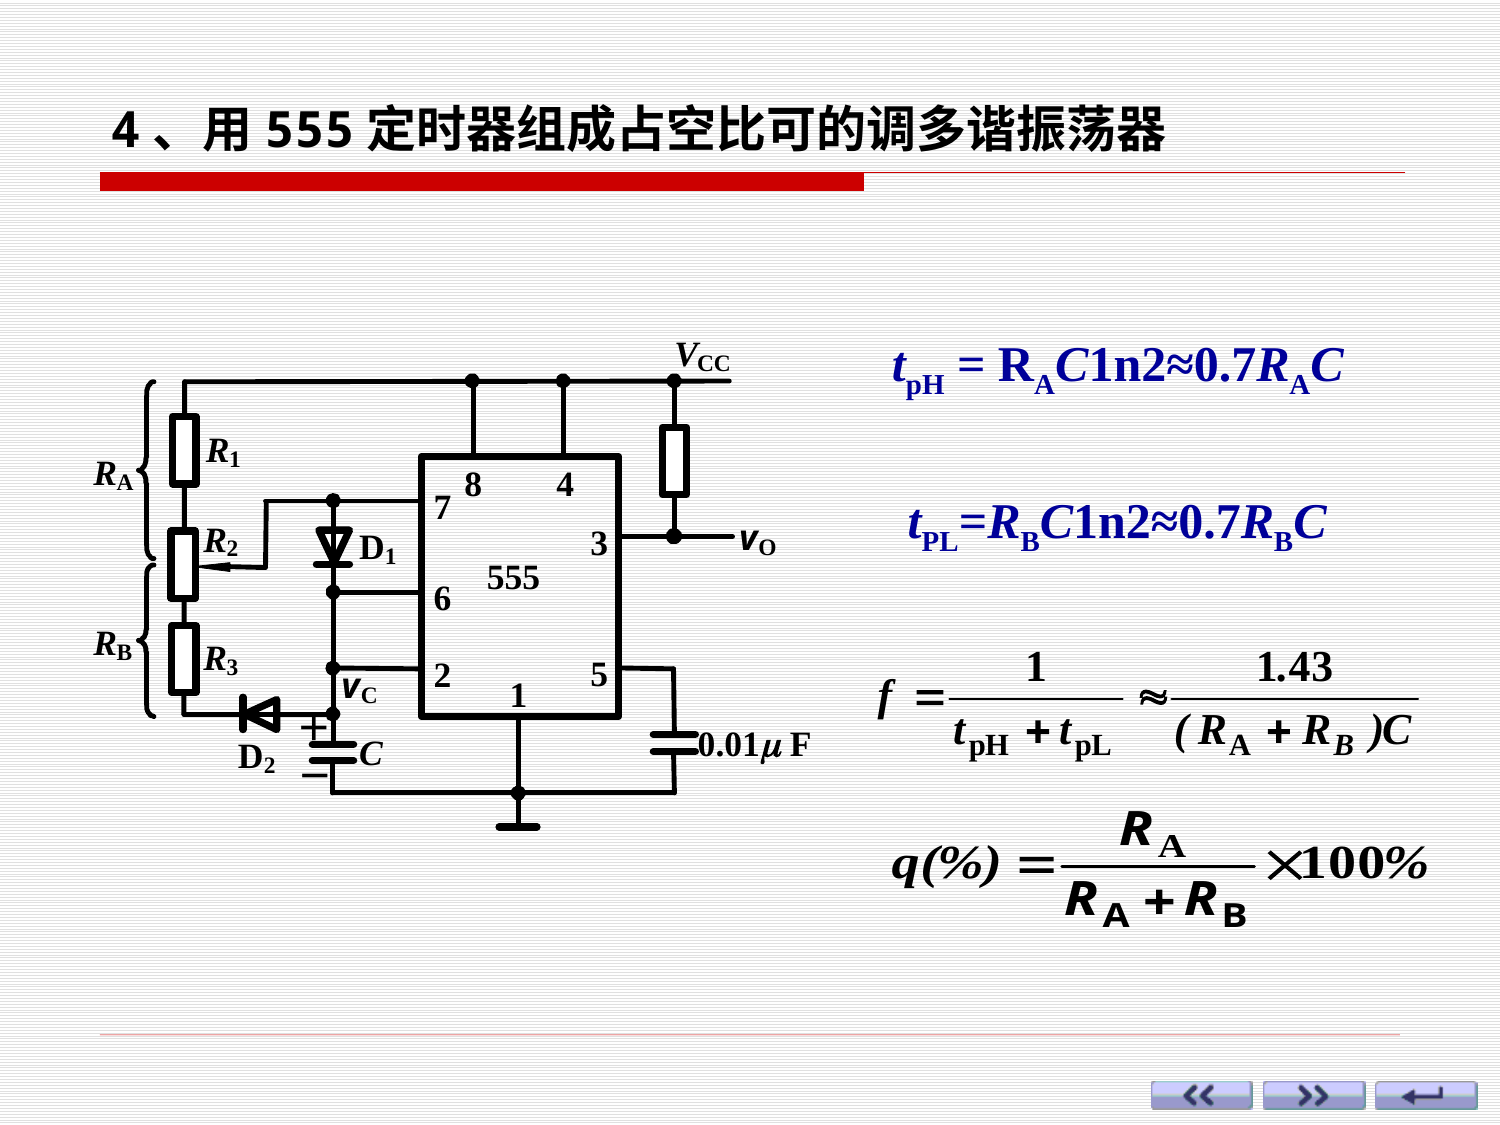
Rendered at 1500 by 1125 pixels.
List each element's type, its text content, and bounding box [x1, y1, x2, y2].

picture [1263, 1081, 1366, 1110]
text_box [88, 331, 820, 835]
text_box 4、用555定时器组成占空比可的调多谐振荡器 [64, 90, 1213, 165]
picture [1151, 1081, 1253, 1110]
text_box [860, 635, 1430, 773]
text_box tPL=RBC1n2≈0.7RBC [892, 481, 1355, 565]
text_box tpH = RAC1n2≈0.7RAC [877, 324, 1372, 408]
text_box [881, 797, 1438, 941]
picture [1375, 1081, 1478, 1110]
text_box [824, 459, 1334, 500]
